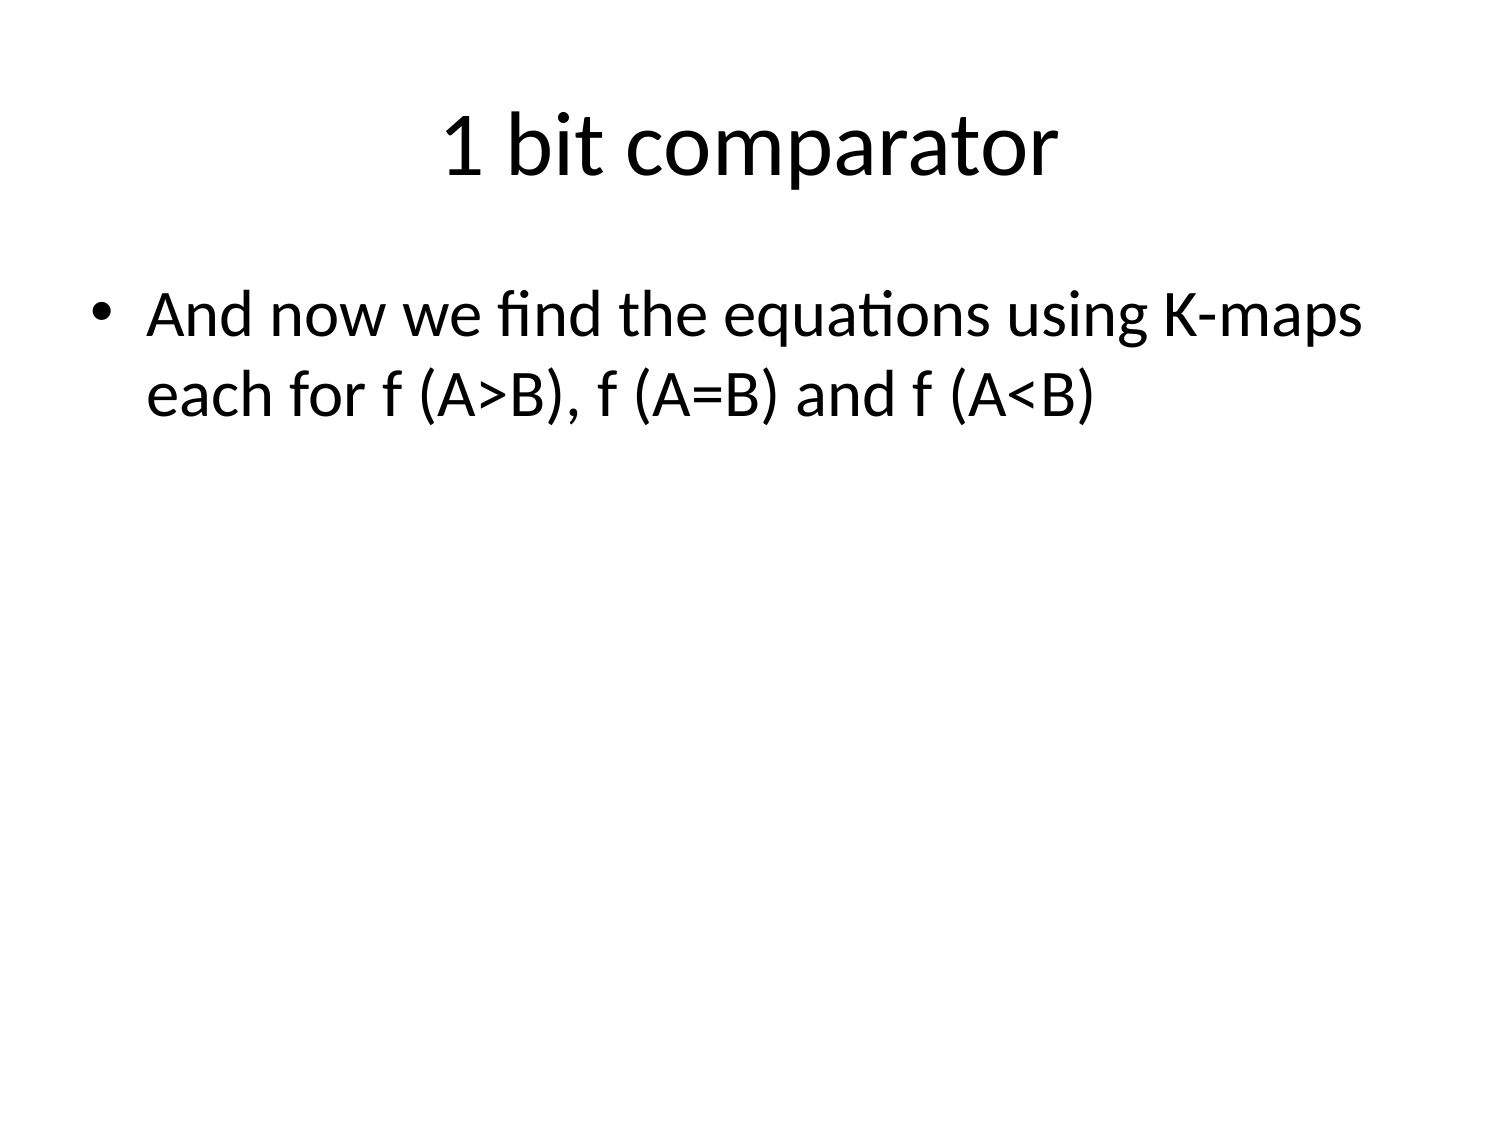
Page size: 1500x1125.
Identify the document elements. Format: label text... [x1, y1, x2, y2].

list And now we find the equations using K-maps each for f (A>B), f (A=B) and f (A<B) [75, 262, 1425, 1005]
title 1 bit comparator [75, 45, 1425, 233]
